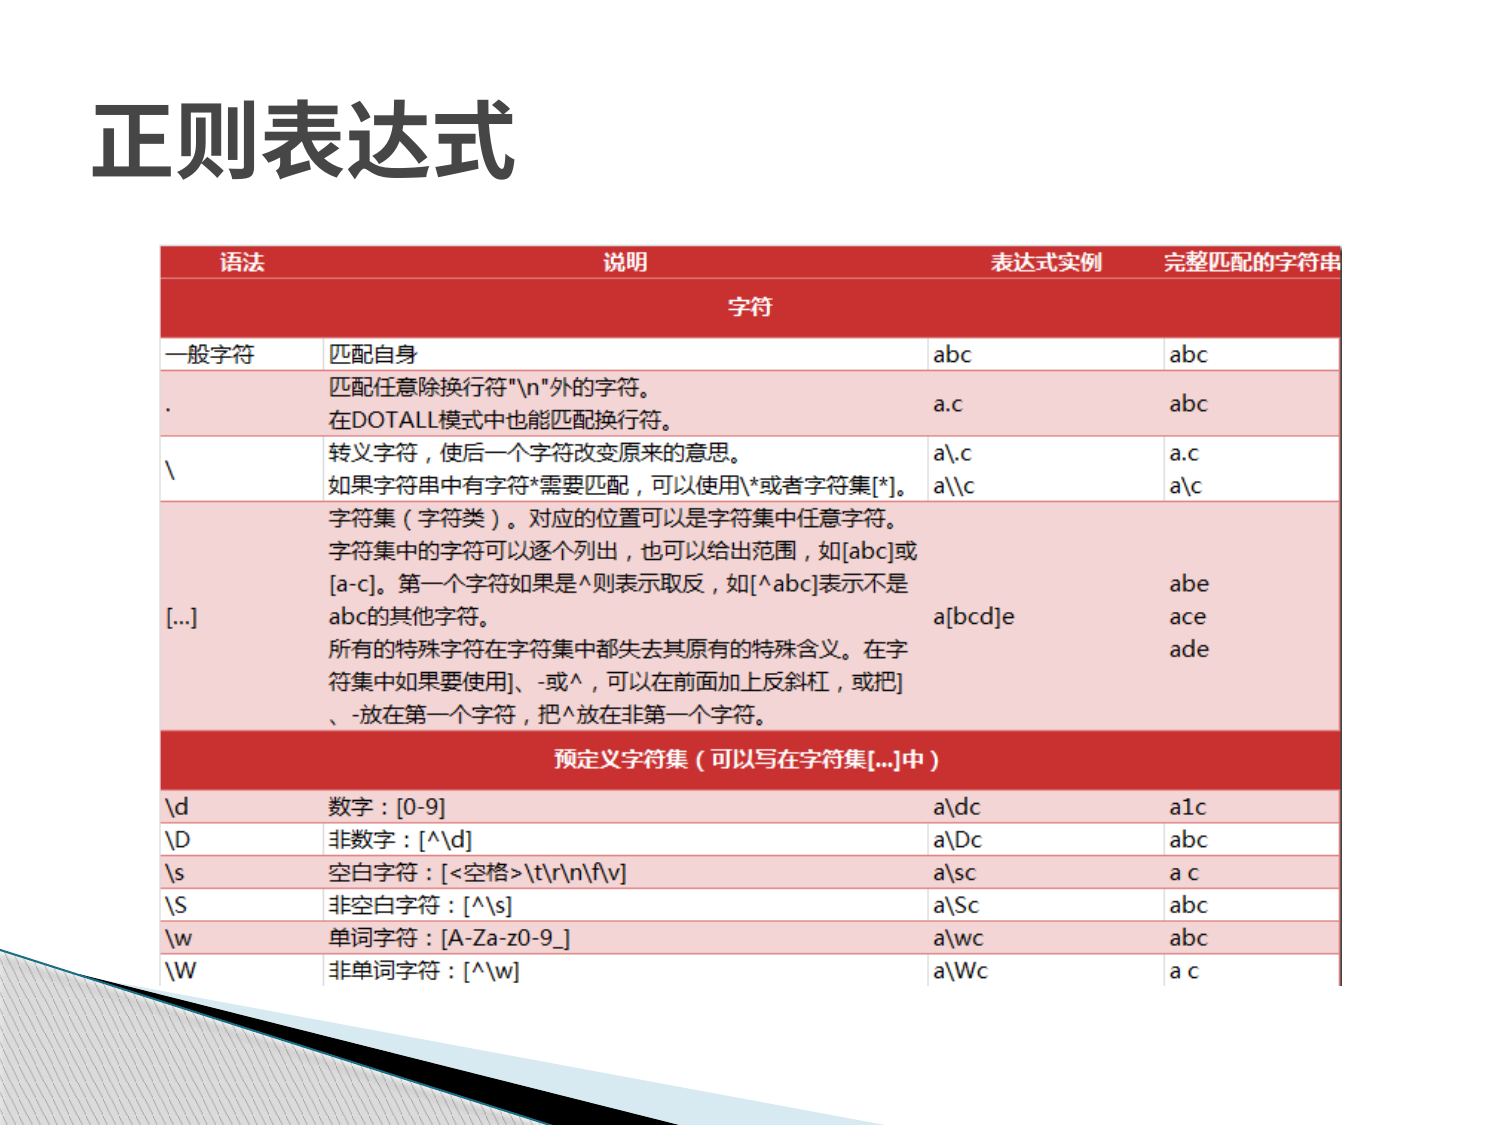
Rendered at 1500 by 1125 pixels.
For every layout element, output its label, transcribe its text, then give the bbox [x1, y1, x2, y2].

title 正则表达式 [75, 45, 1425, 233]
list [157, 242, 1342, 986]
